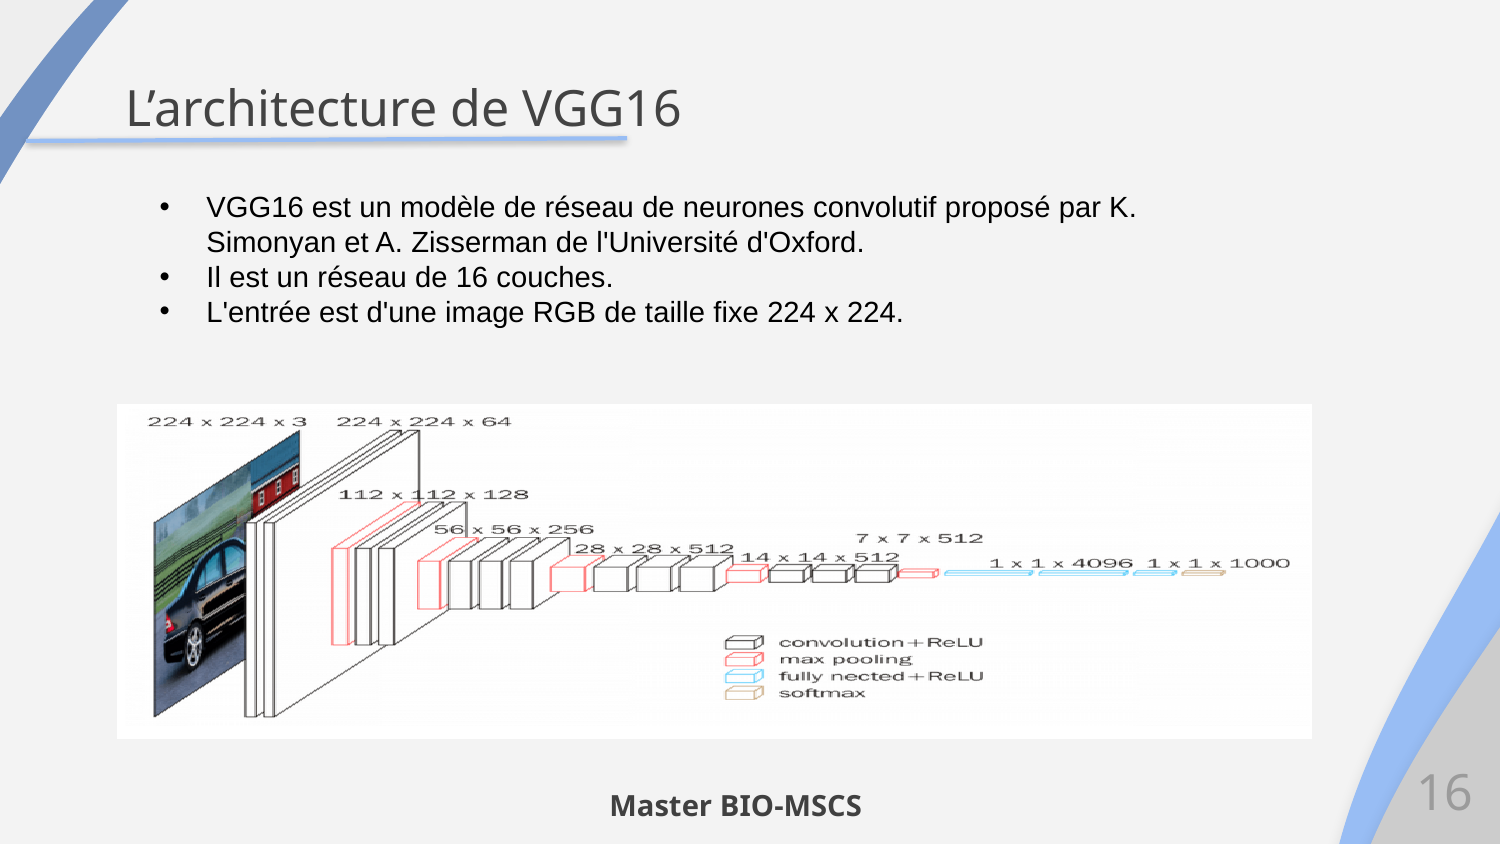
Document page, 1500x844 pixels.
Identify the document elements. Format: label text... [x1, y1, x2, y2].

text_box 16 [1390, 656, 1500, 844]
text_box VGG16 est un modèle de réseau de neurones convolutif proposé par K. Simonyan et A. Zisserman de l'Université d'Oxford. Il est un réseau de 16 couches. L'entrée est d'une image RGB de taille fixe 224 x 224. [144, 181, 1288, 336]
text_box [25, 138, 628, 142]
title L’architecture de VGG16 [110, 61, 1437, 156]
text_box Master BIO-MSCS [340, 780, 1132, 840]
picture [117, 404, 1312, 739]
